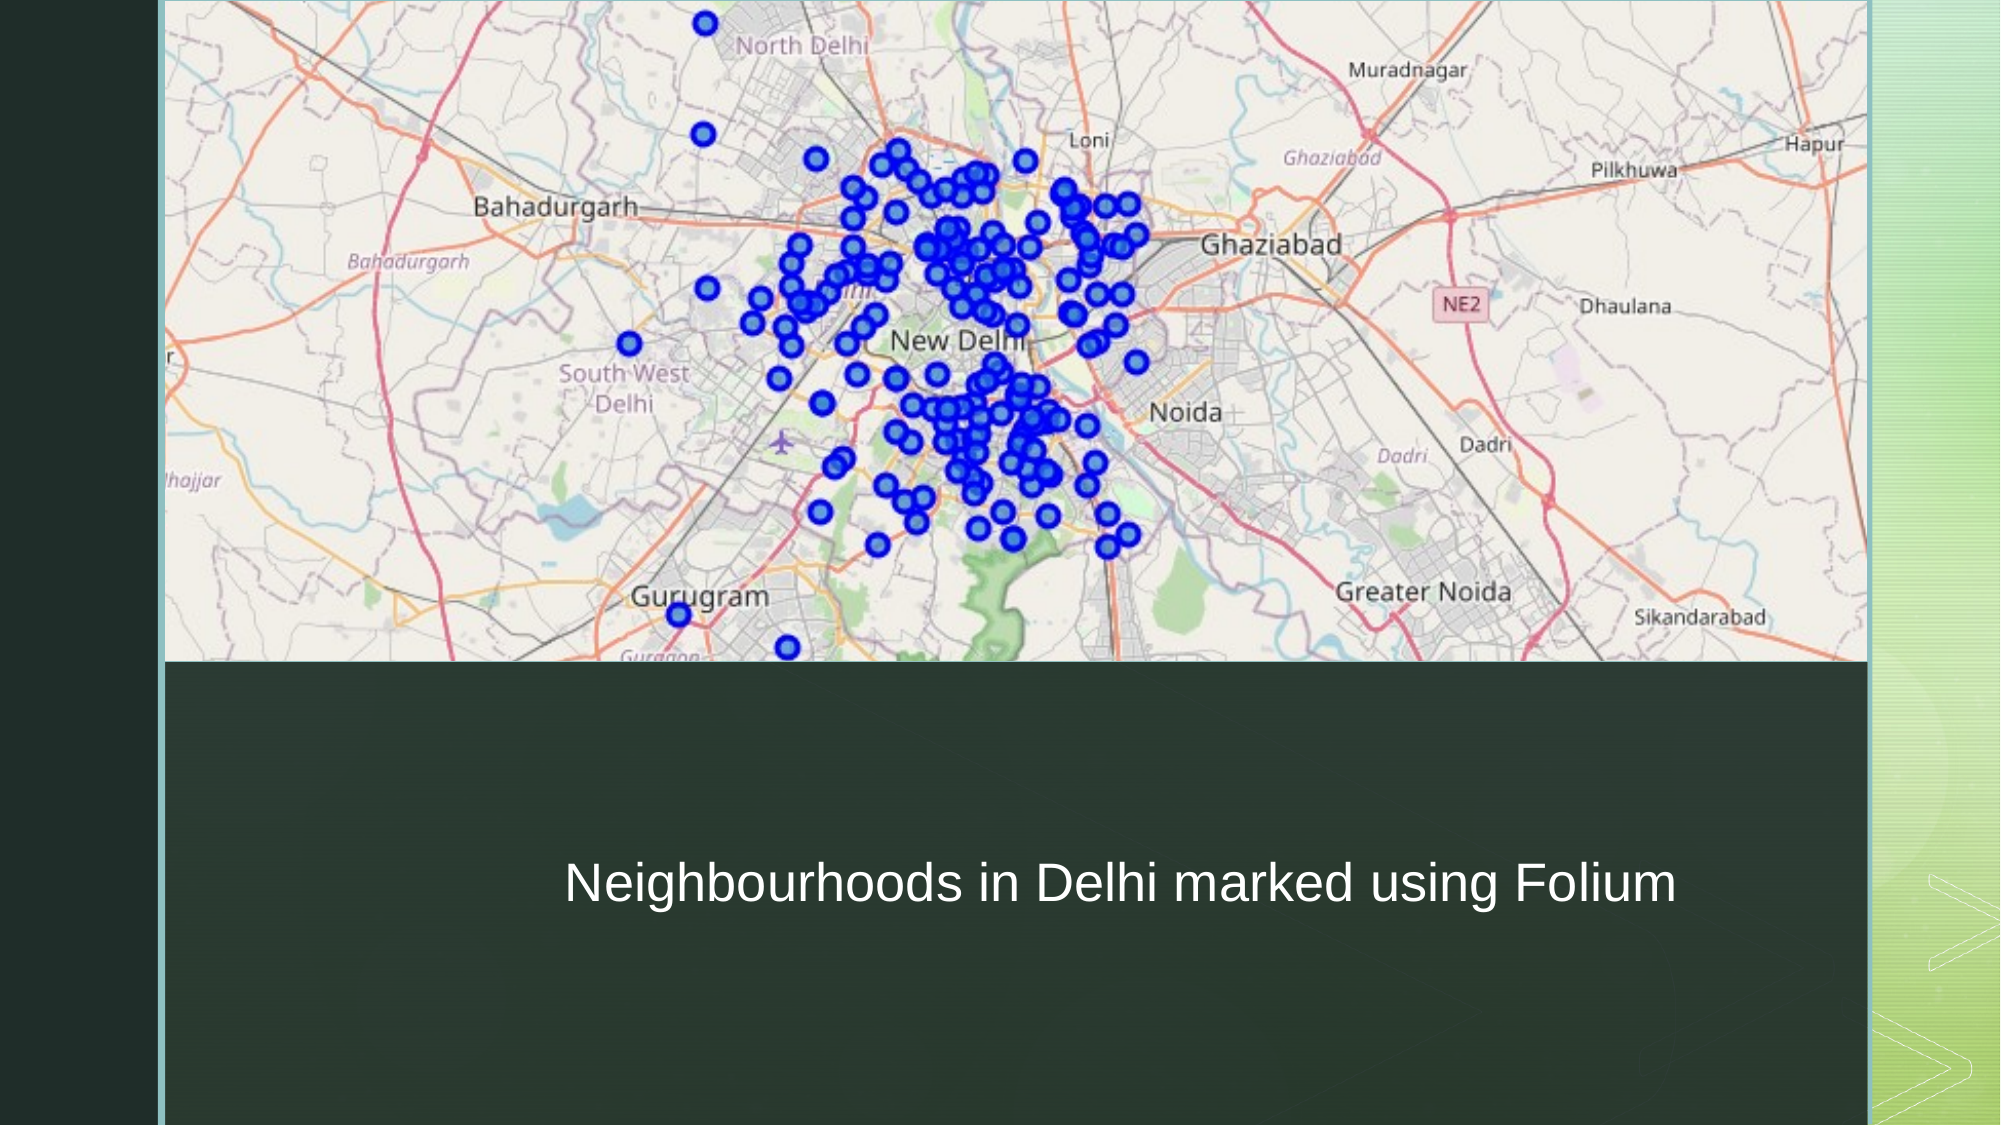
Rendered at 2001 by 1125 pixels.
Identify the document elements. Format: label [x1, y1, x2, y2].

list [164, 0, 1868, 662]
picture [0, 0, 2001, 1125]
